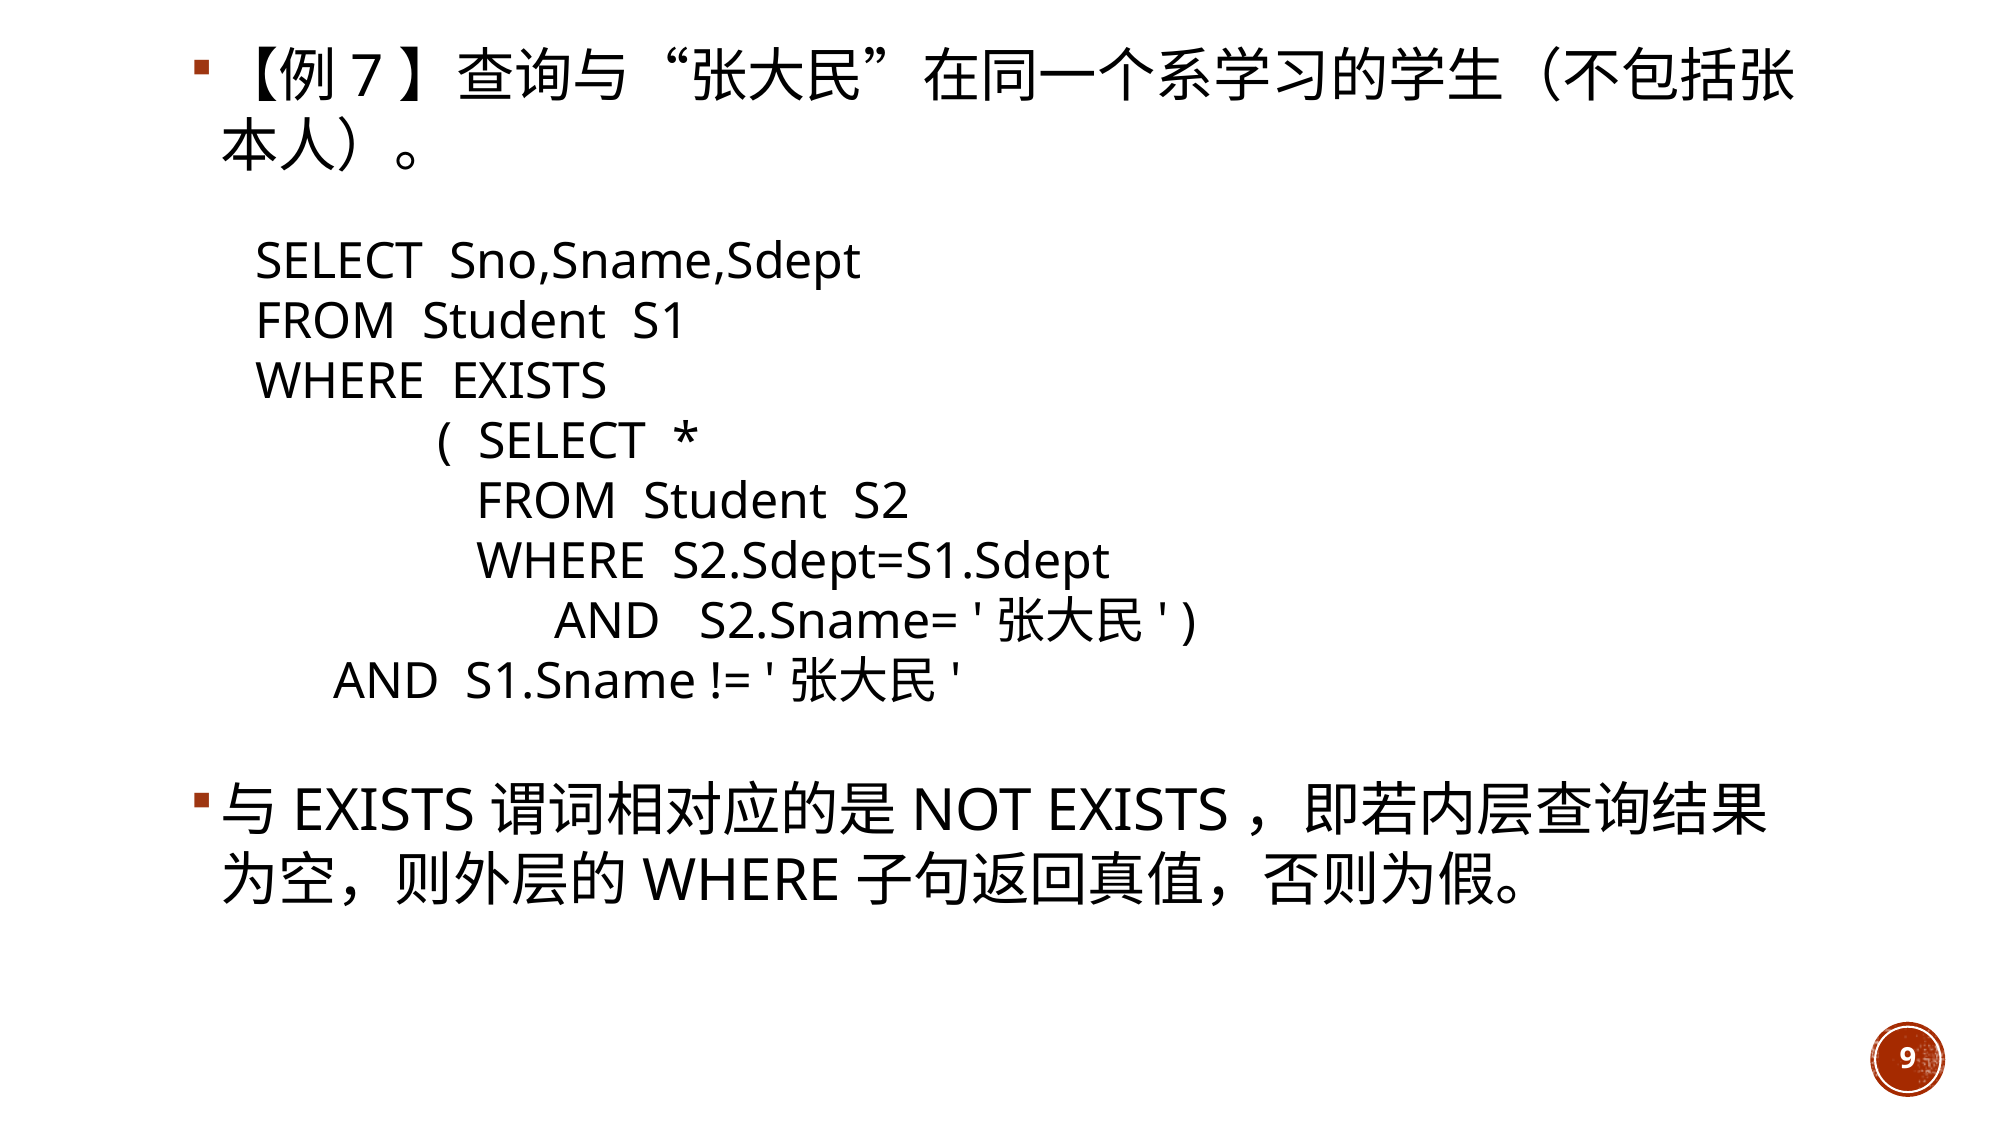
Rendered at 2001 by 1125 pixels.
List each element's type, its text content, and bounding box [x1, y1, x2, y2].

slide_number 9 [1855, 1028, 1961, 1089]
text_box SELECT Sno,Sname,Sdept FROM Student S1 WHERE EXISTS ( SELECT * FROM Student S2 WHERE S2.Sdept=S1.Sdept AND S2.Sname= '张大民' ) AND S1.Sname != '张大民' [240, 220, 1476, 716]
list 【例7】查询与“张大民”在同一个系学习的学生（不包括张本人）。 与EXISTS谓词相对应的是NOT EXISTS，即若内层查询结果为空，则外层的WHERE子句返回真值，否则为假。 [175, 31, 1826, 1013]
